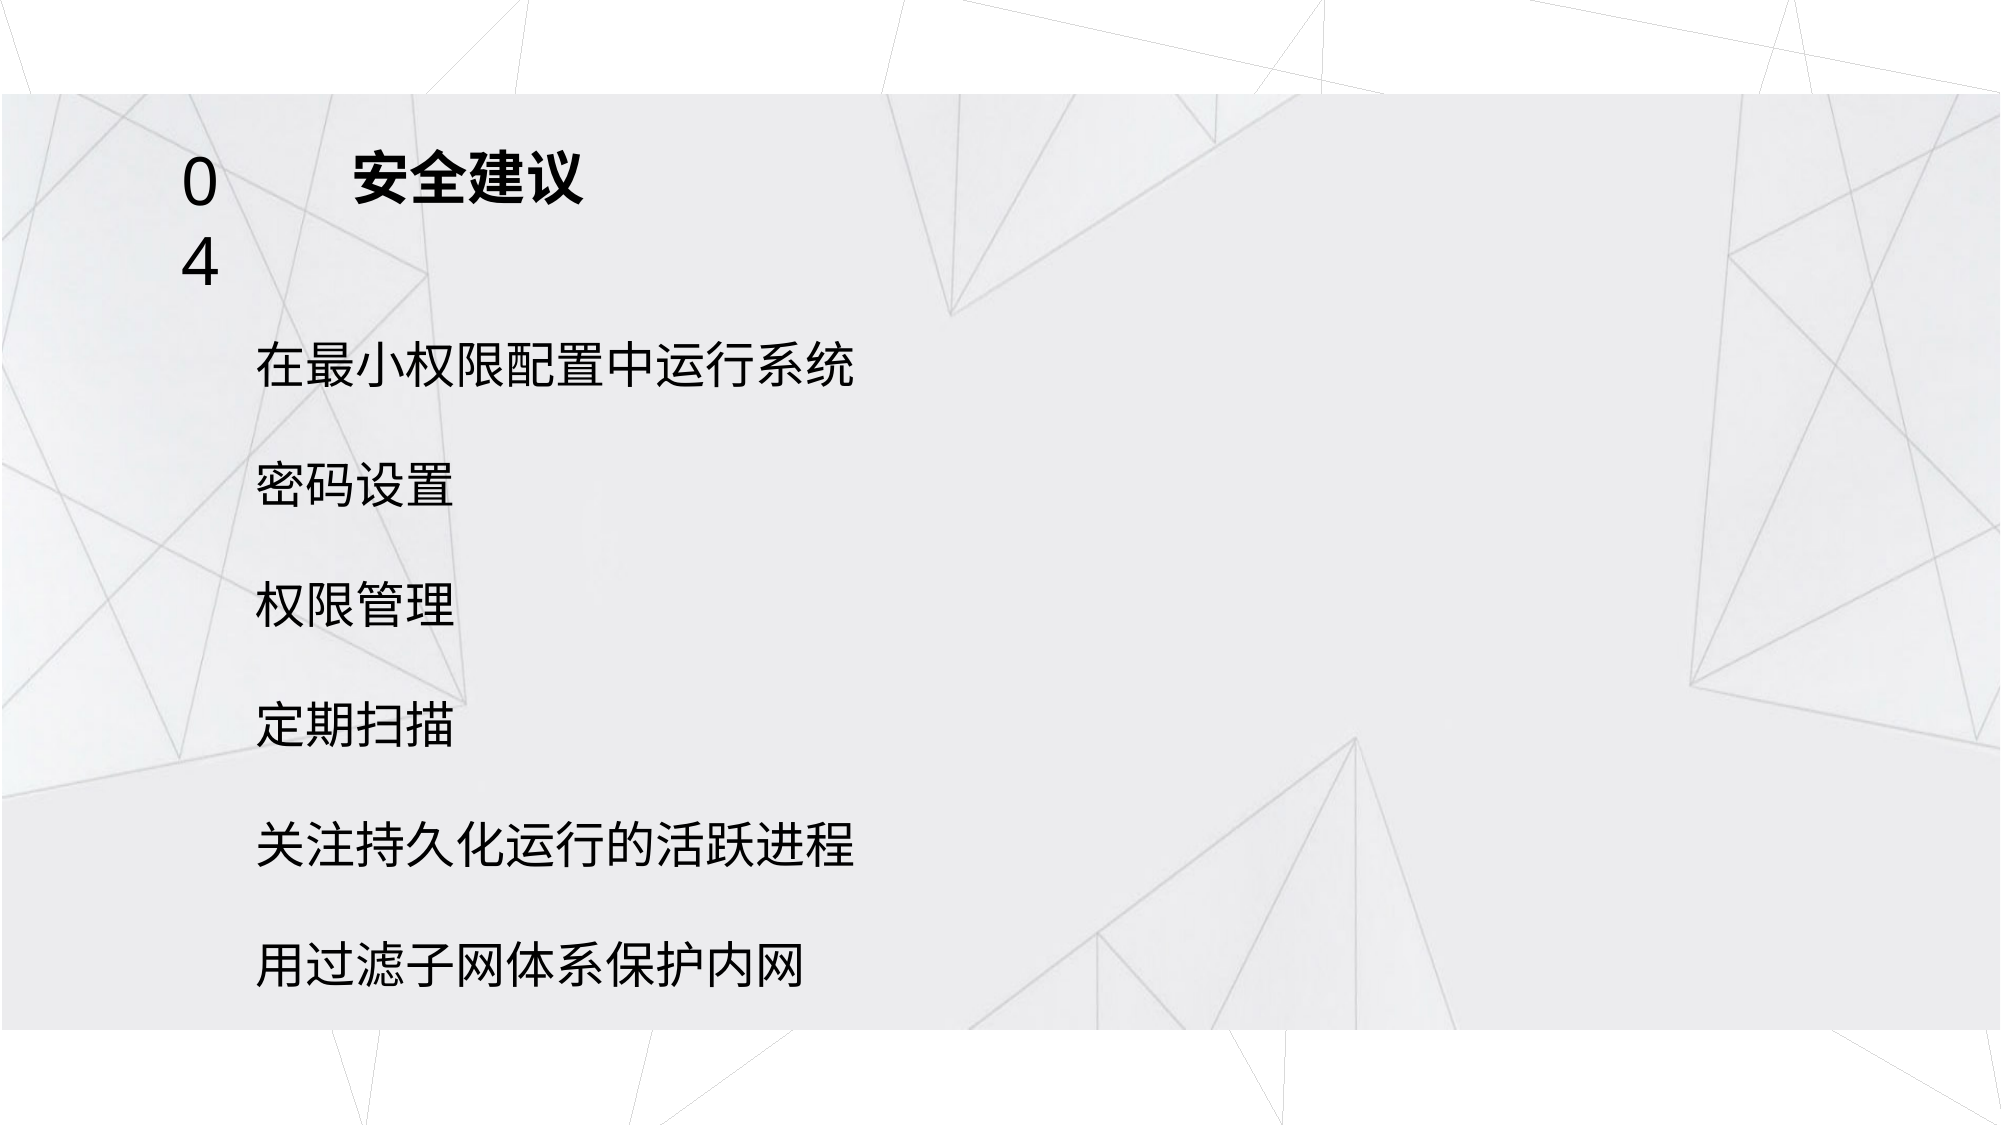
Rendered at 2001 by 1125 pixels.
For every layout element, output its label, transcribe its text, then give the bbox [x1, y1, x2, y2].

text_box 安全建议 [336, 134, 939, 219]
text_box 04 [181, 138, 256, 299]
text_box 在最小权限配置中运行系统 密码设置 权限管理 定期扫描 关注持久化运行的活跃进程 用过滤子网体系保护内网 [241, 326, 1739, 1002]
picture [2, 94, 2001, 1030]
